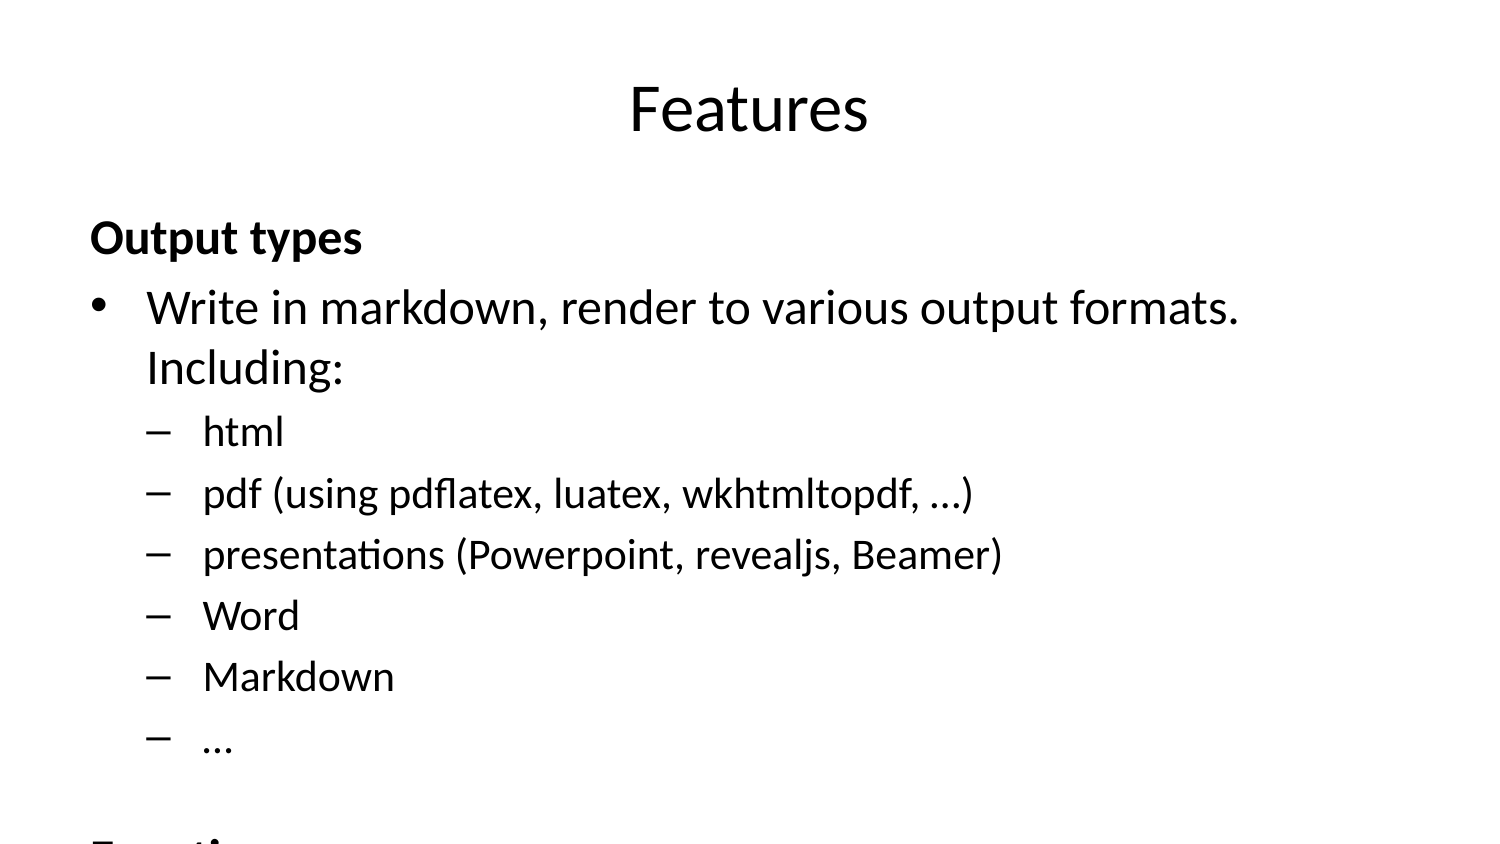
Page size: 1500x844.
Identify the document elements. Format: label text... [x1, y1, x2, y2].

title Features [75, 33, 1425, 175]
